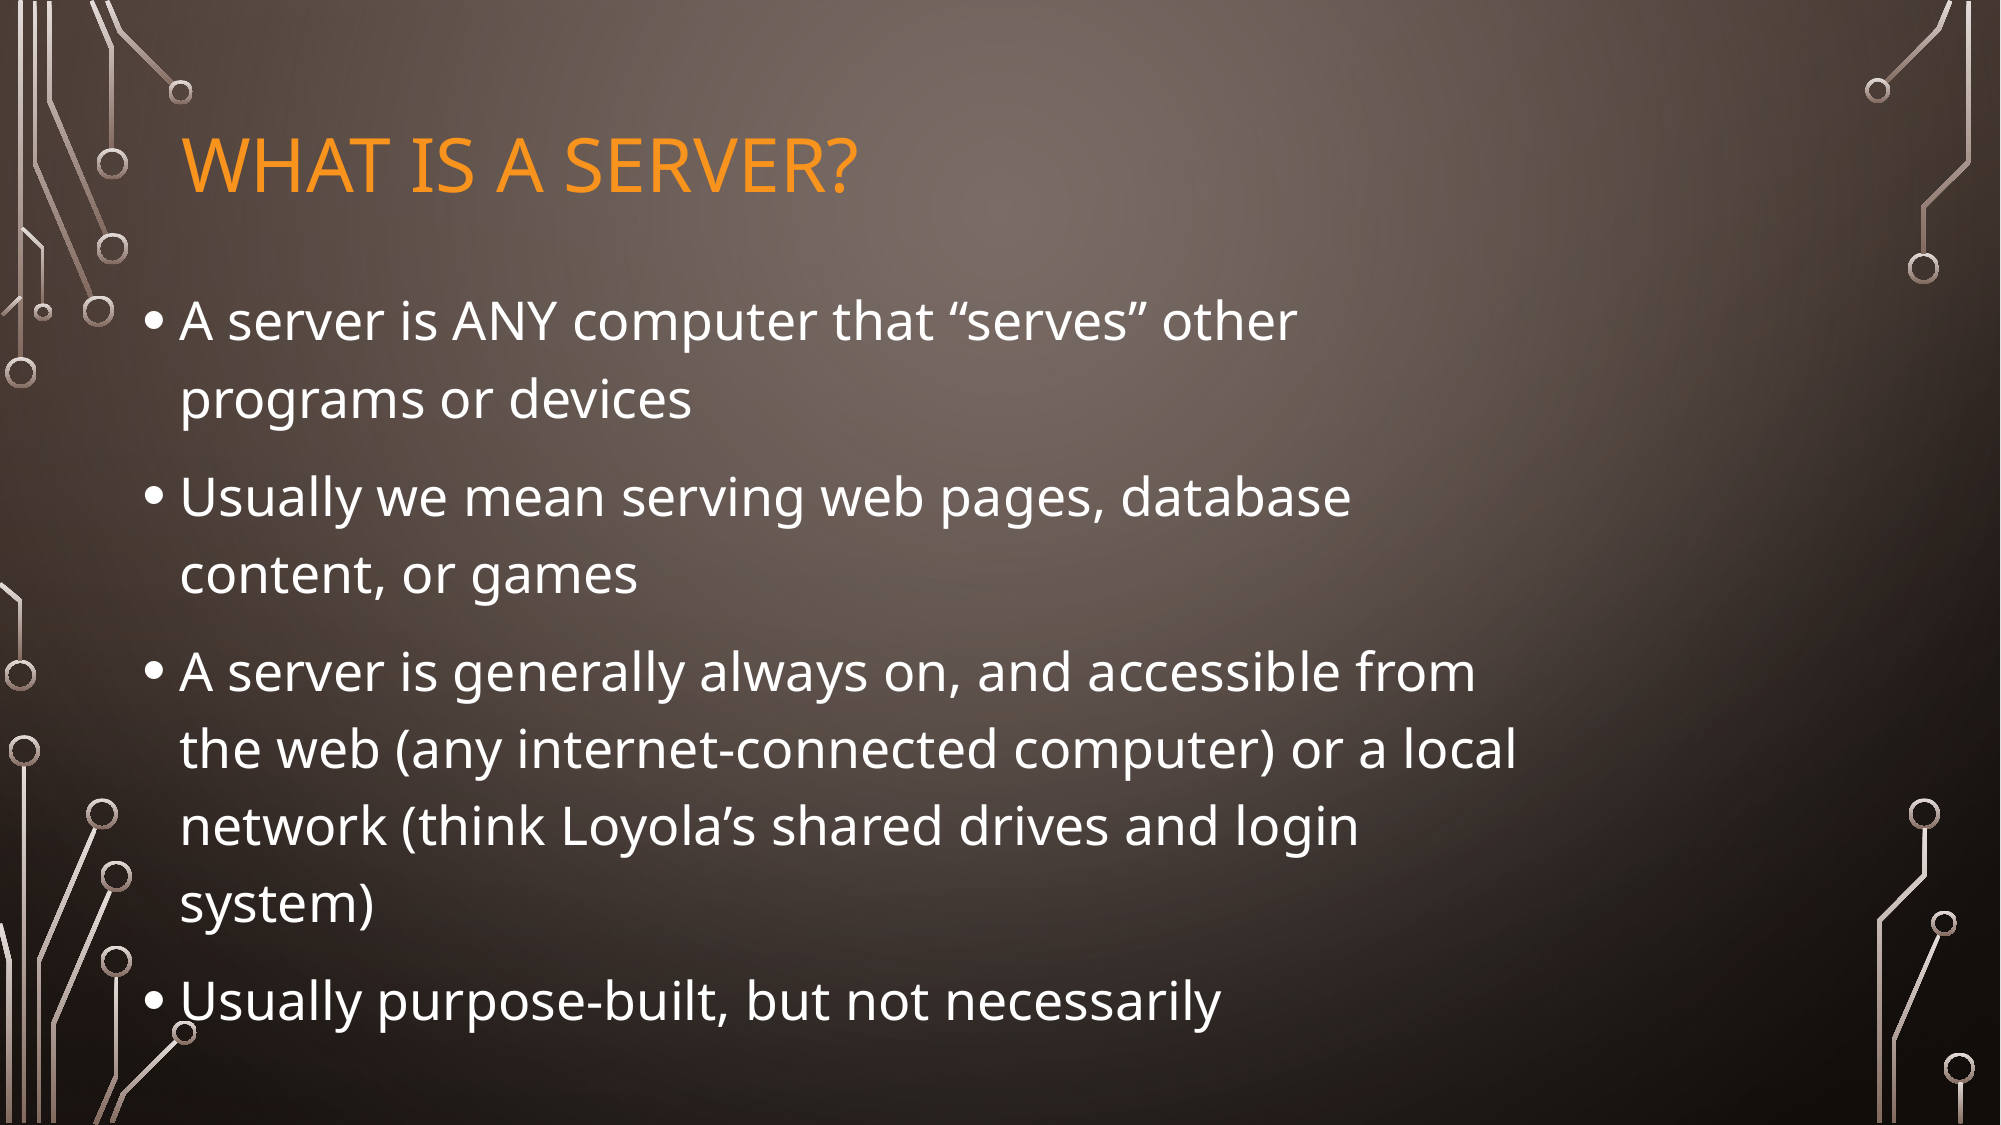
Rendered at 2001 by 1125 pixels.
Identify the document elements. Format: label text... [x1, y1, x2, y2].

title What is a server? [166, 47, 1792, 290]
list A server is ANY computer that “serves” other programs or devices Usually we mean serving web pages, database content, or games A server is generally always on, and accessible from the web (any internet-connected computer) or a local network (think Loyola’s shared drives and login system) Usually purpose-built, but not necessarily [127, 266, 1542, 1043]
